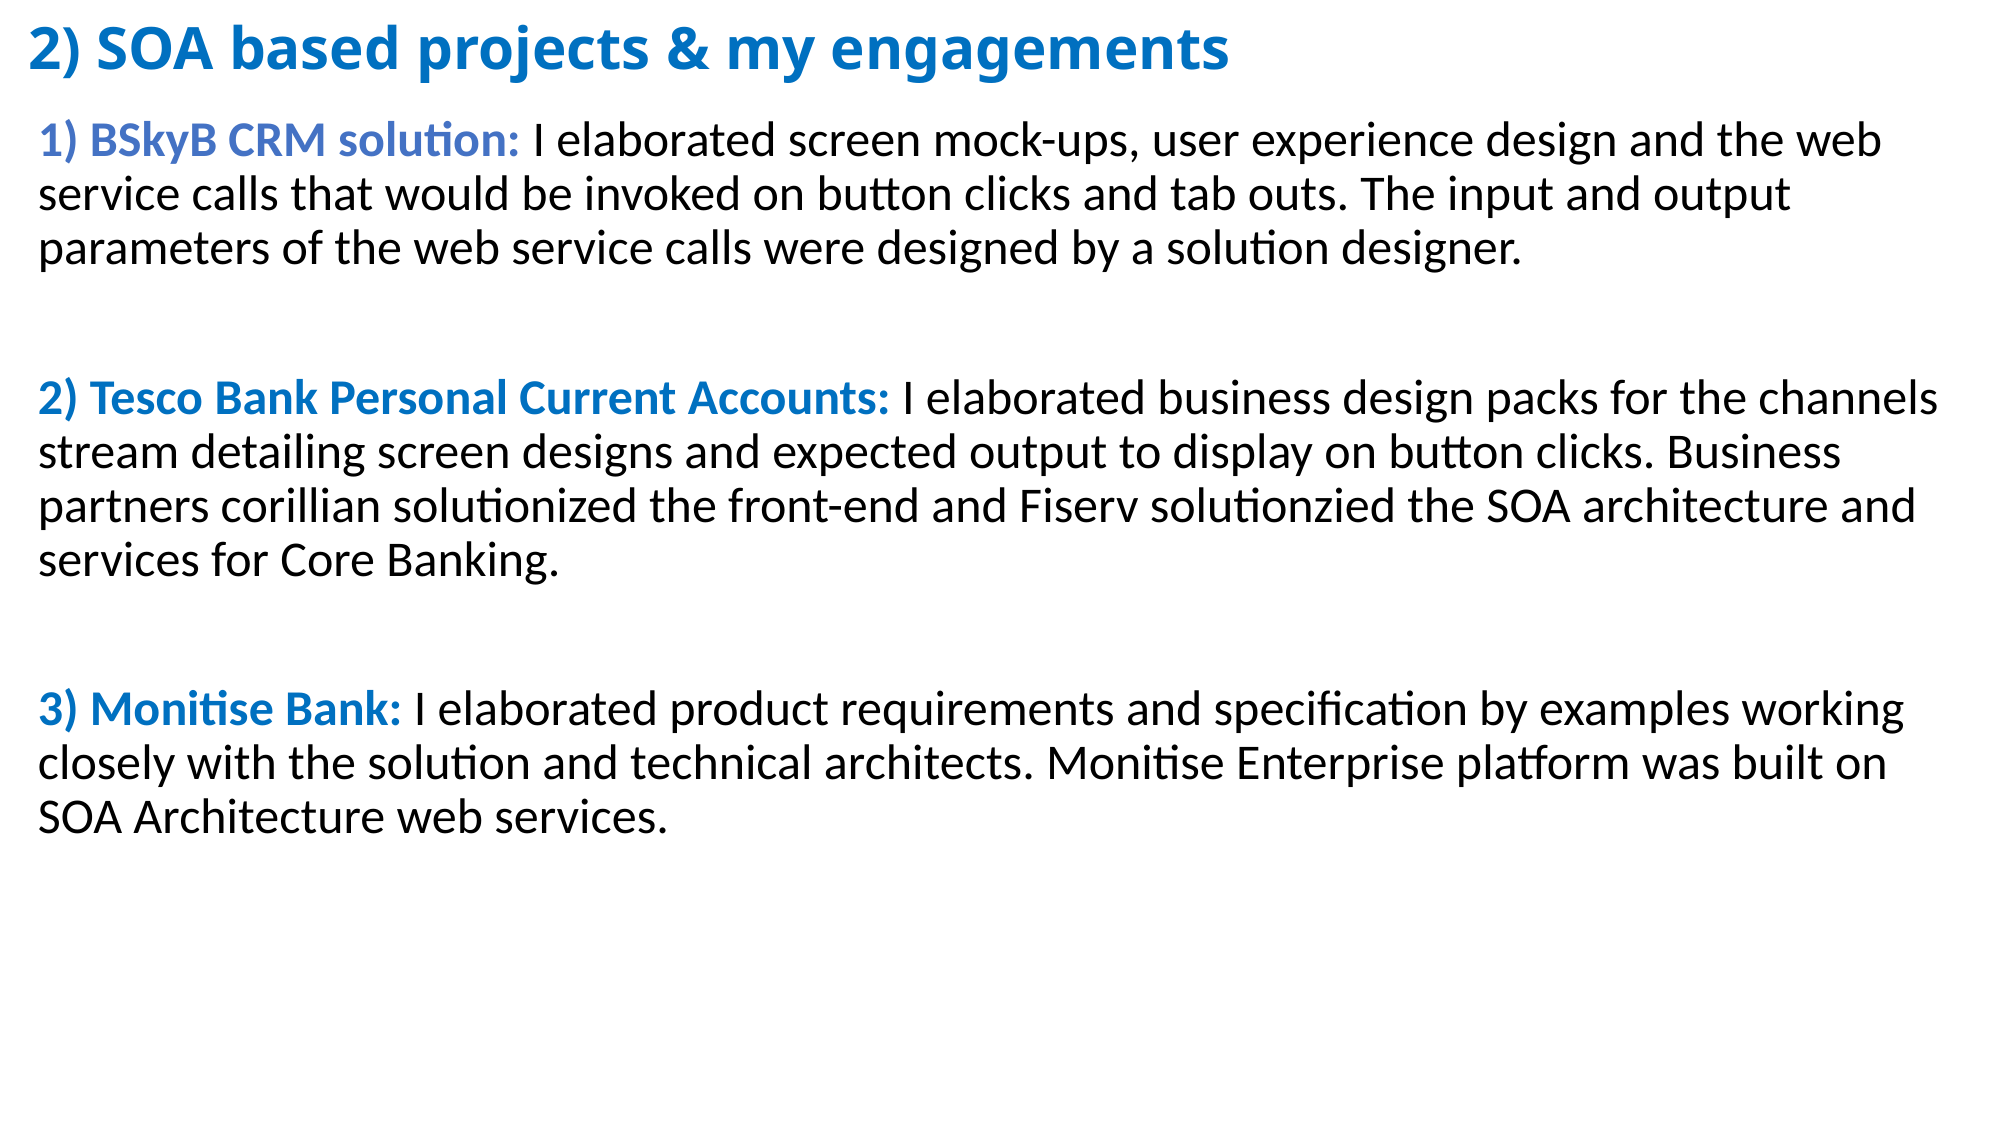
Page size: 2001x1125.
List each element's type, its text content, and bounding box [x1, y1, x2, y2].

list 1) BSkyB CRM solution: I elaborated screen mock-ups, user experience design and the web service calls that would be invoked on button clicks and tab outs. The input and output parameters of the web service calls were designed by a solution designer. 2) Tesco Bank Personal Current Accounts: I elaborated business design packs for the channels stream detailing screen designs and expected output to display on button clicks. Business partners corillian solutionized the front-end and Fiserv solutionzied the SOA architecture and services for Core Banking. 3) Monitise Bank: I elaborated product requirements and specification by examples working closely with the solution and technical architects. Monitise Enterprise platform was built on SOA Architecture web services. [22, 105, 1971, 1080]
title 2) SOA based projects & my engagements [13, 4, 1971, 98]
